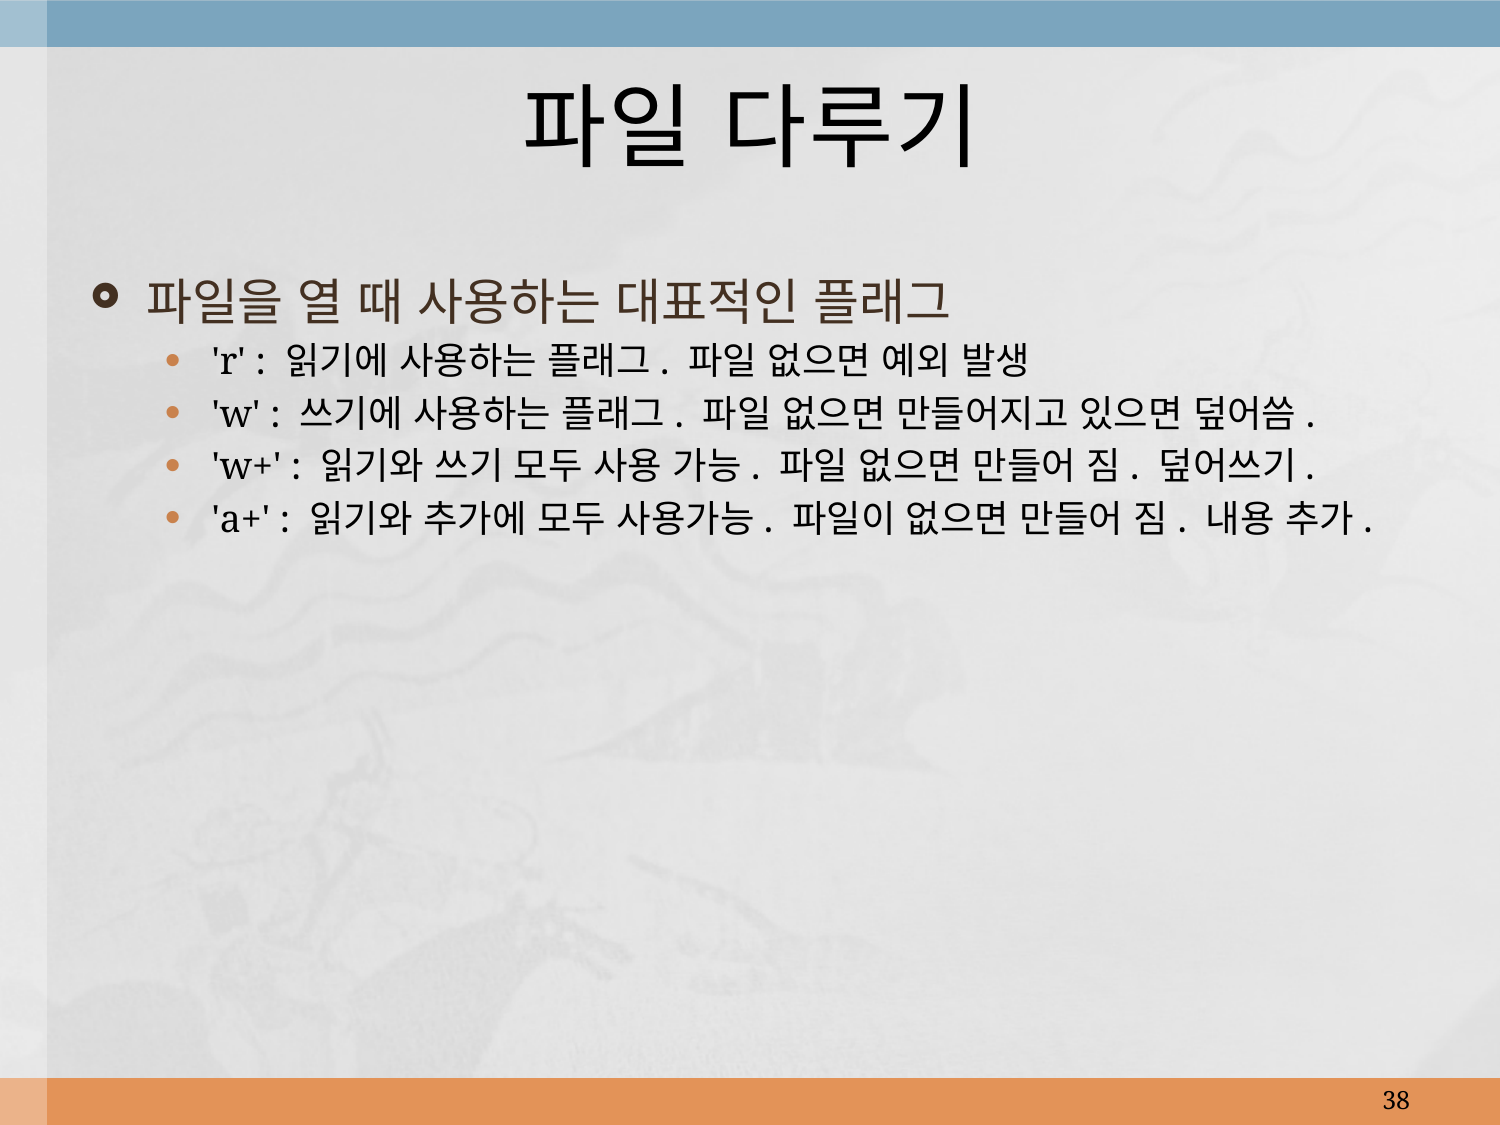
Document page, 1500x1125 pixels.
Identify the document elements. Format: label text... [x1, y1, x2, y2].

list 파일을 열 때 사용하는 대표적인 플래그 'r' : 읽기에 사용하는 플래그. 파일 없으면 예외 발생 'w' : 쓰기에 사용하는 플래그. 파일 없으면 만들어지고 있으면 덮어씀. 'w+' : 읽기와 쓰기 모두 사용 가능. 파일 없으면 만들어 짐. 덮어쓰기. 'a+' : 읽기와 추가에 모두 사용가능. 파일이 없으면 만들어 짐. 내용 추가. [75, 262, 1425, 1005]
slide_number 38 [1074, 1078, 1425, 1125]
title 파일 다루기 [49, 46, 1454, 202]
